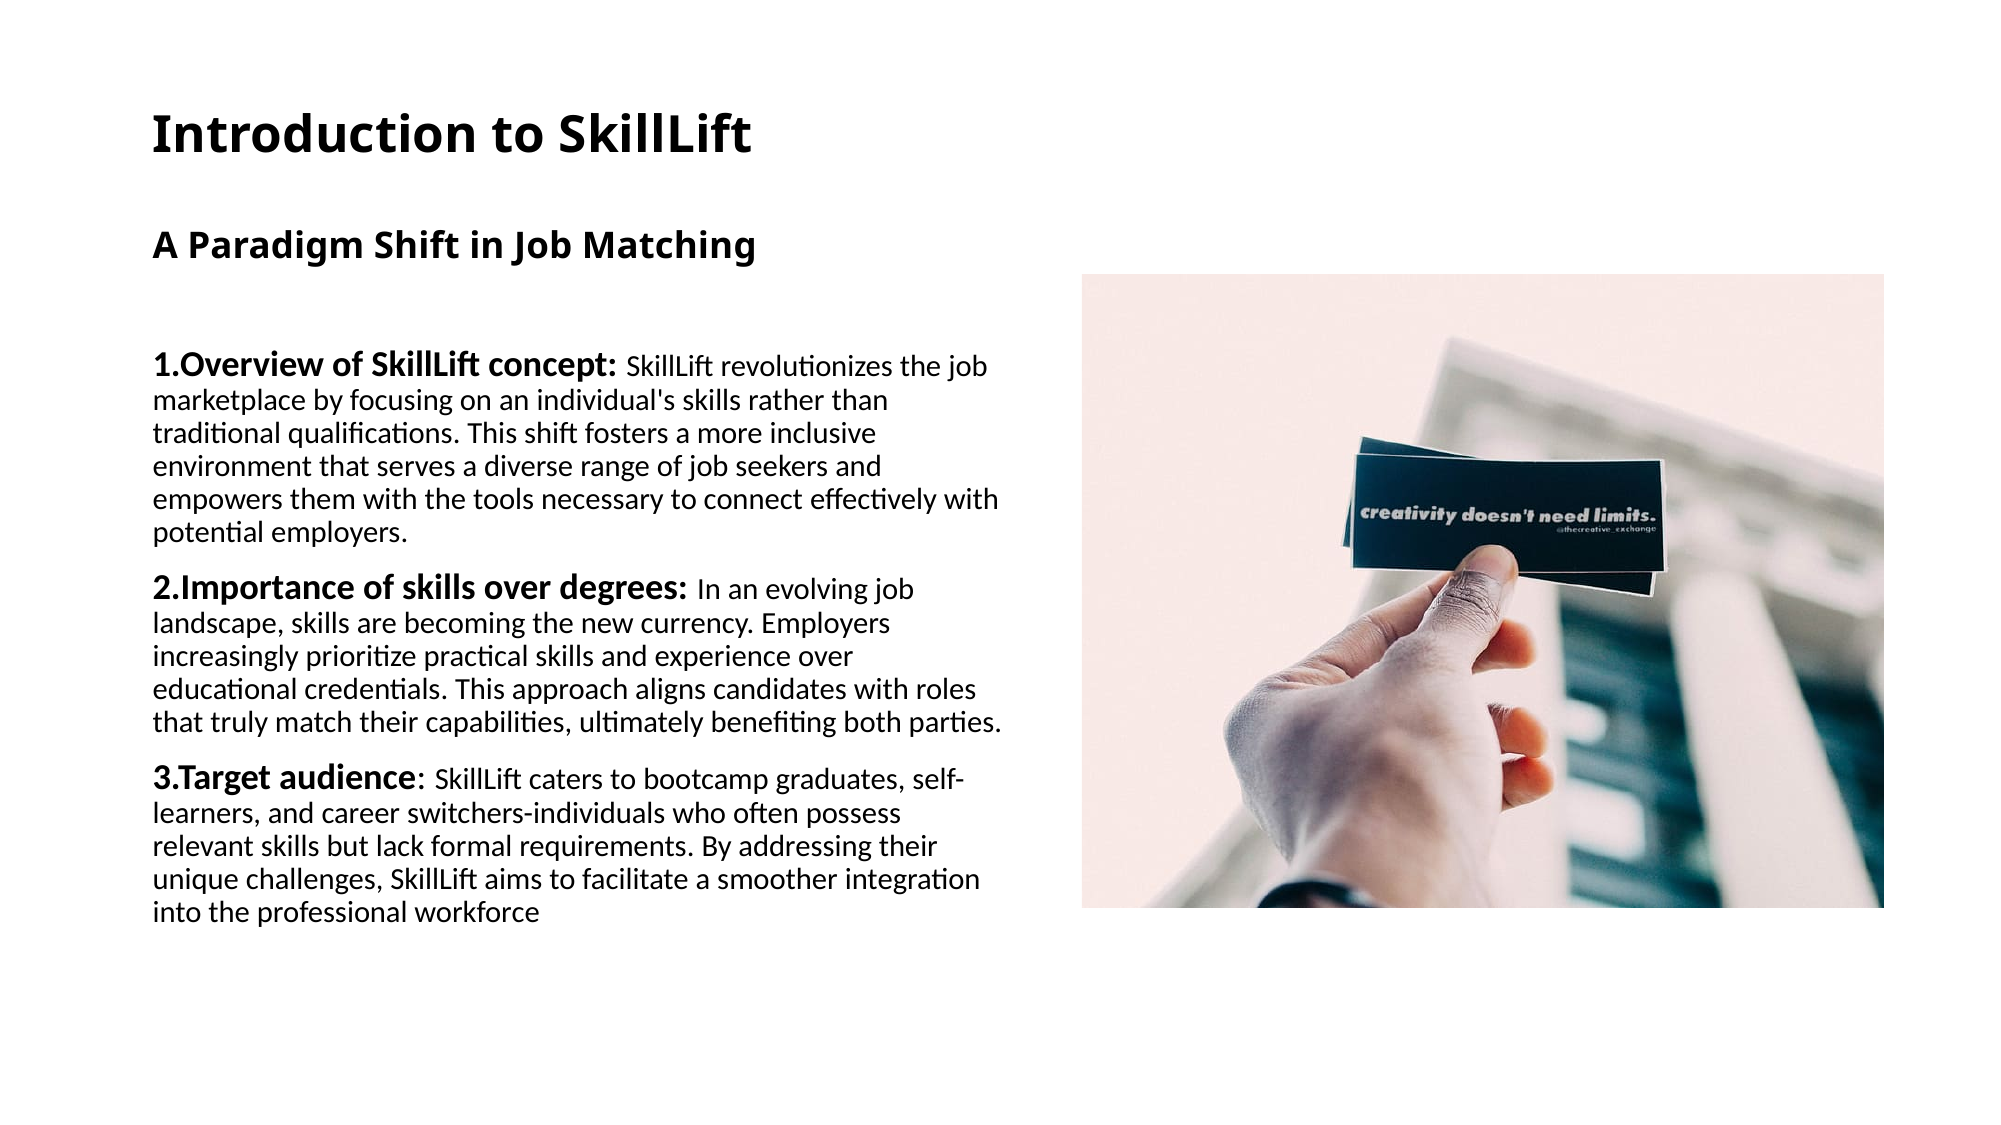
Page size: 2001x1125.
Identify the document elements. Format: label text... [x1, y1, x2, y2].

picture [1081, 274, 1884, 908]
list 1.Overview of SkillLift concept: SkillLift revolutionizes the job marketplace by focusing on an individual's skills rather than traditional qualifications. This shift fosters a more inclusive environment that serves a diverse range of job seekers and empowers them with the tools necessary to connect effectively with potential employers. 2.Importance of skills over degrees: In an evolving job landscape, skills are becoming the new currency. Employers increasingly prioritize practical skills and experience over educational credentials. This approach aligns candidates with roles that truly match their capabilities, ultimately benefiting both parties. 3.Target audience: SkillLift caters to bootcamp graduates, self- learners, and career switchers-individuals who often possess relevant skills but lack formal requirements. By addressing their unique challenges, SkillLift aims to facilitate a smoother integration into the professional workforce [137, 337, 1019, 963]
title Introduction to SkillLift A Paradigm Shift in Job Matching [137, 75, 783, 275]
